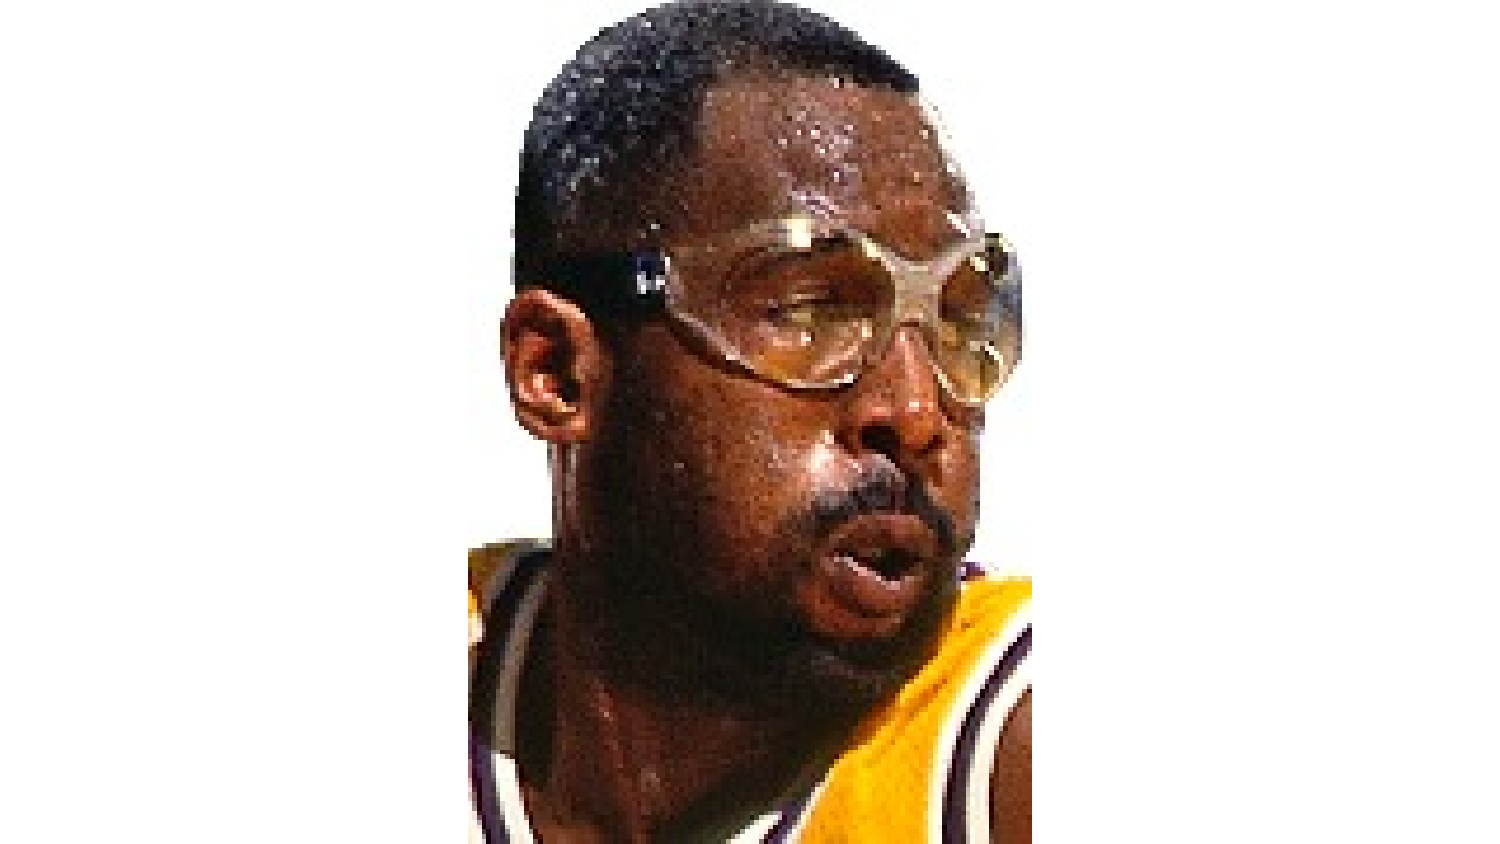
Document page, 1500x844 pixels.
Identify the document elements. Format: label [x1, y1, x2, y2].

picture [468, 0, 1032, 844]
